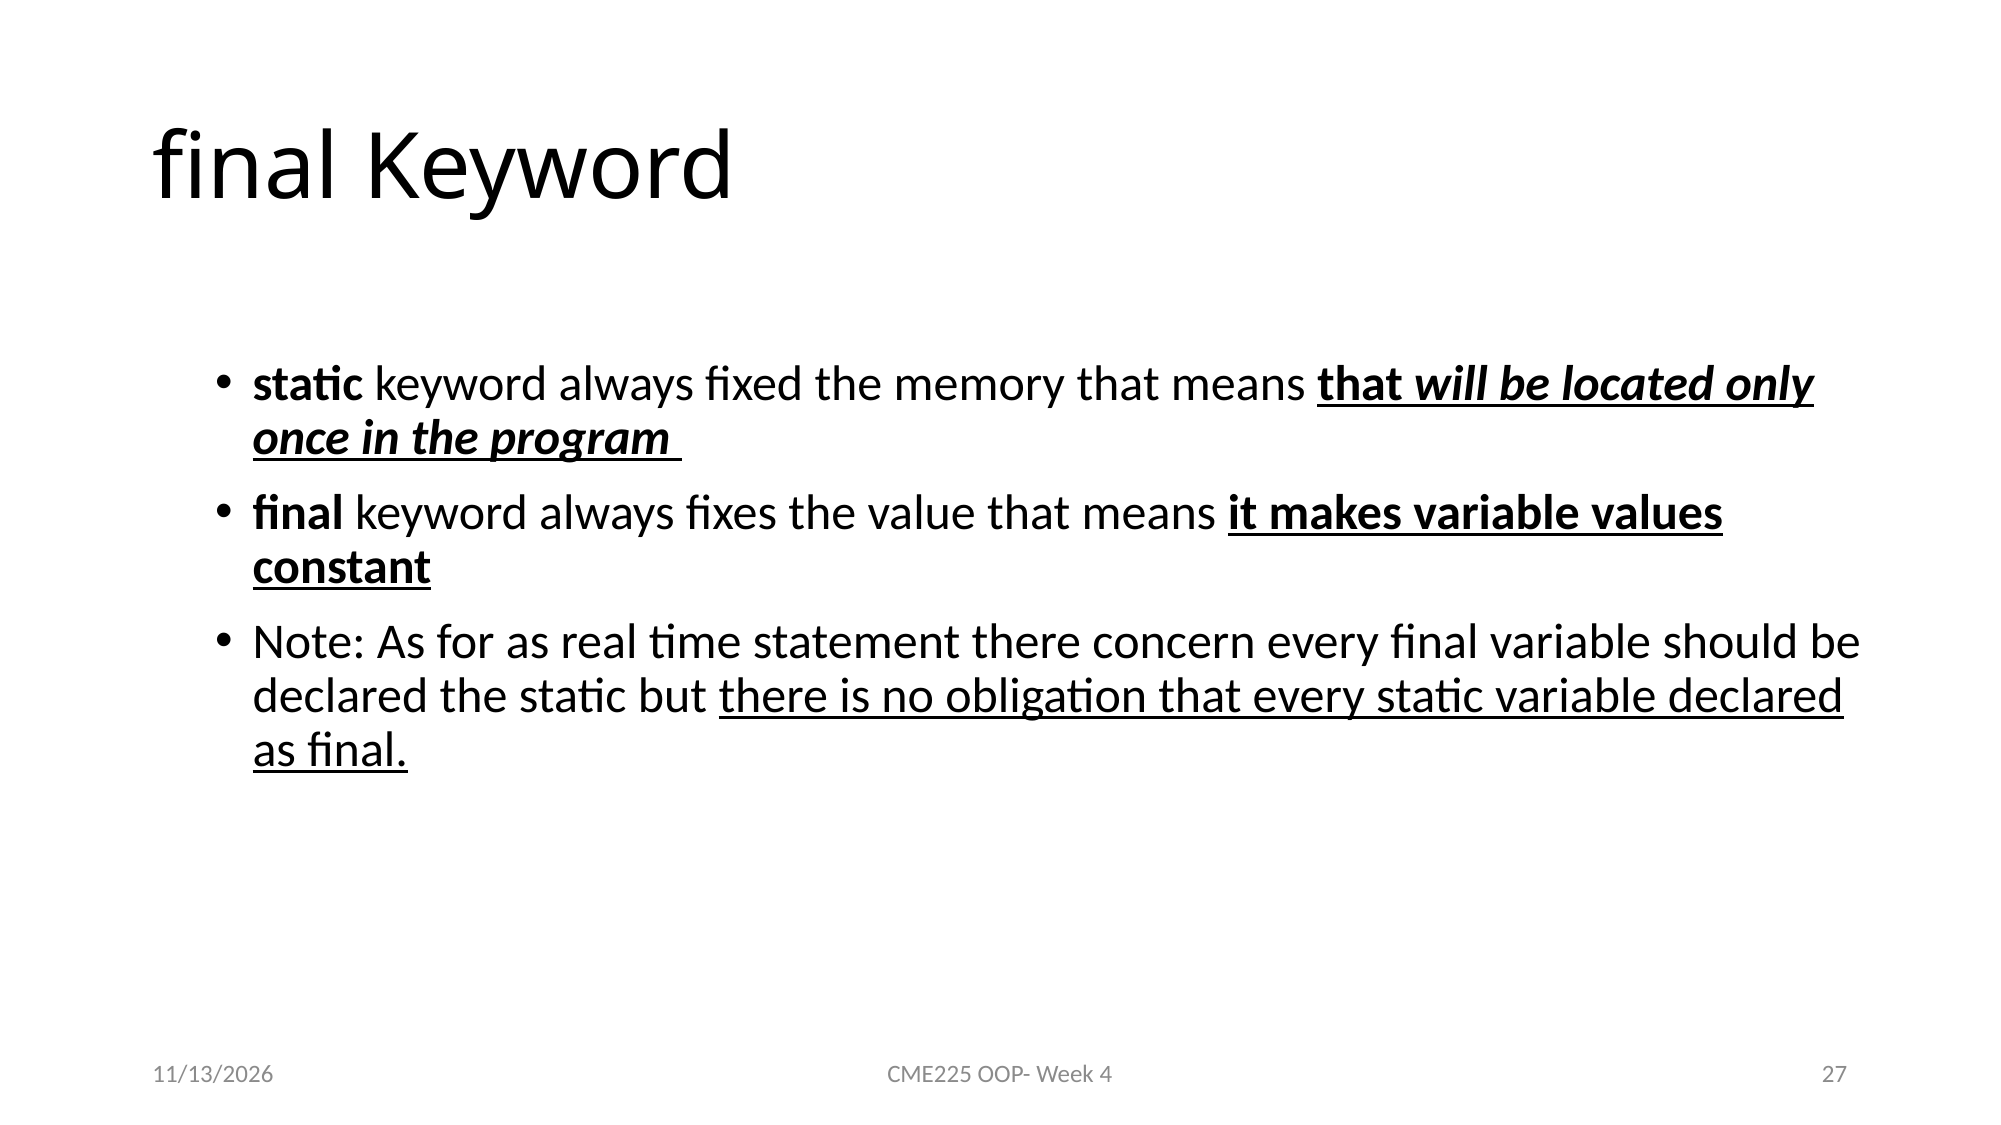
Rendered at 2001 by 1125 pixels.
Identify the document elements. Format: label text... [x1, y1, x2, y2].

slide_number 27 [1412, 1042, 1863, 1103]
footer CME225 OOP- Week 4 [662, 1042, 1338, 1103]
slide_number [137, 1042, 588, 1103]
list static keyword always fixed the memory that means that will be located only once in the program final keyword always fixes the value that means it makes variable values constant Note: As for as real time statement there concern every final variable should be declared the static but there is no obligation that every static variable declared as final. [200, 350, 1888, 970]
title final Keyword [137, 59, 1863, 278]
